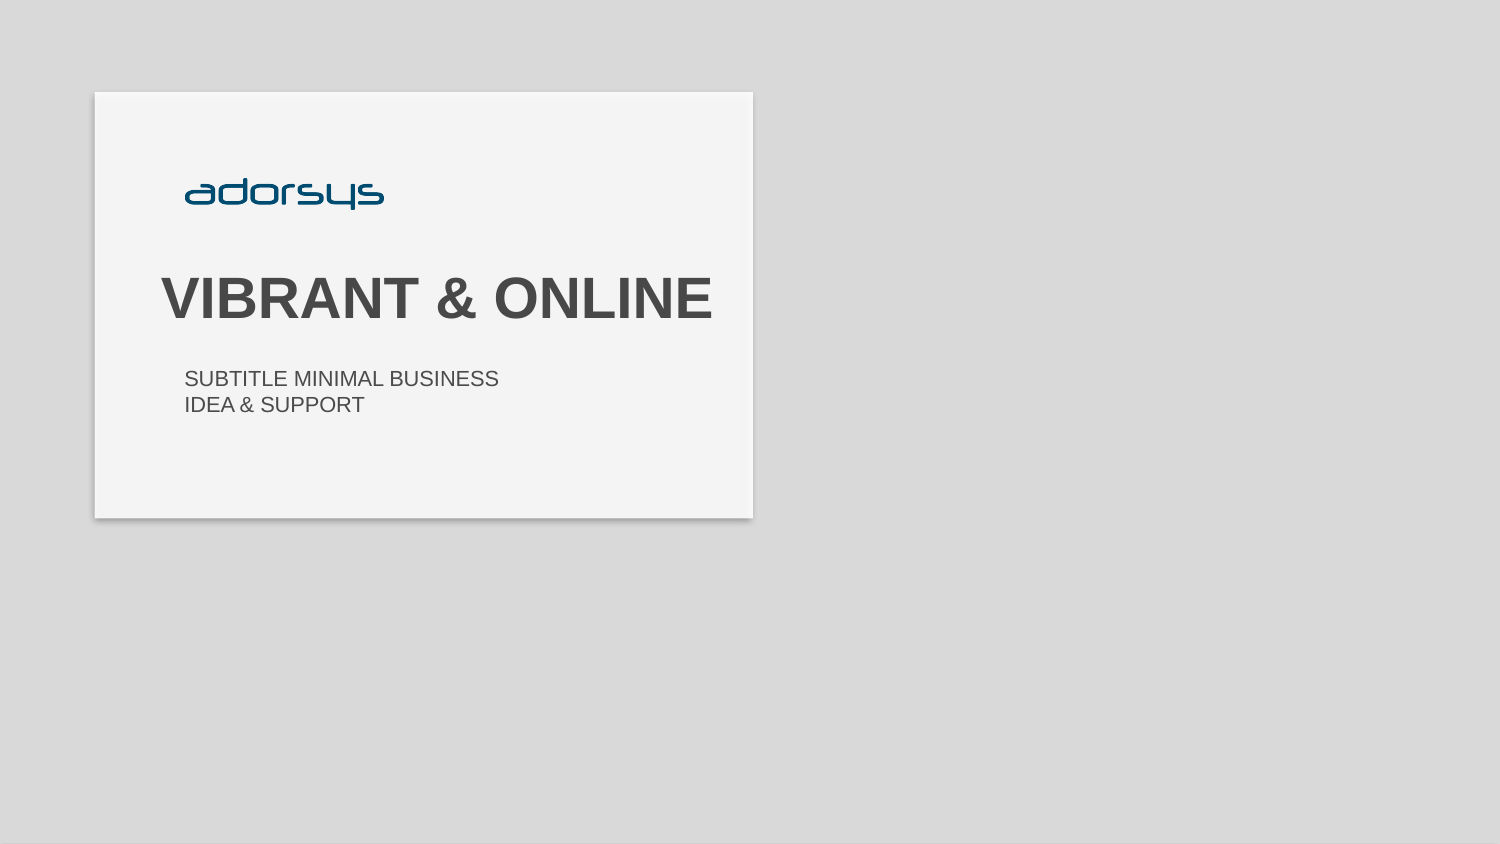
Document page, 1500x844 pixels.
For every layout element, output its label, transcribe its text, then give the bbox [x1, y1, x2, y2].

text_box [94, 91, 754, 253]
picture [190, 194, 210, 200]
text_box [0, 0, 1500, 844]
text_box [94, 338, 754, 519]
picture [185, 177, 385, 210]
picture [224, 188, 242, 200]
text_box VIBRANT & ONLINE [70, 253, 777, 338]
text_box SUBTITLE MINIMAL BUSINESS IDEA & SUPPORT [94, 357, 740, 425]
